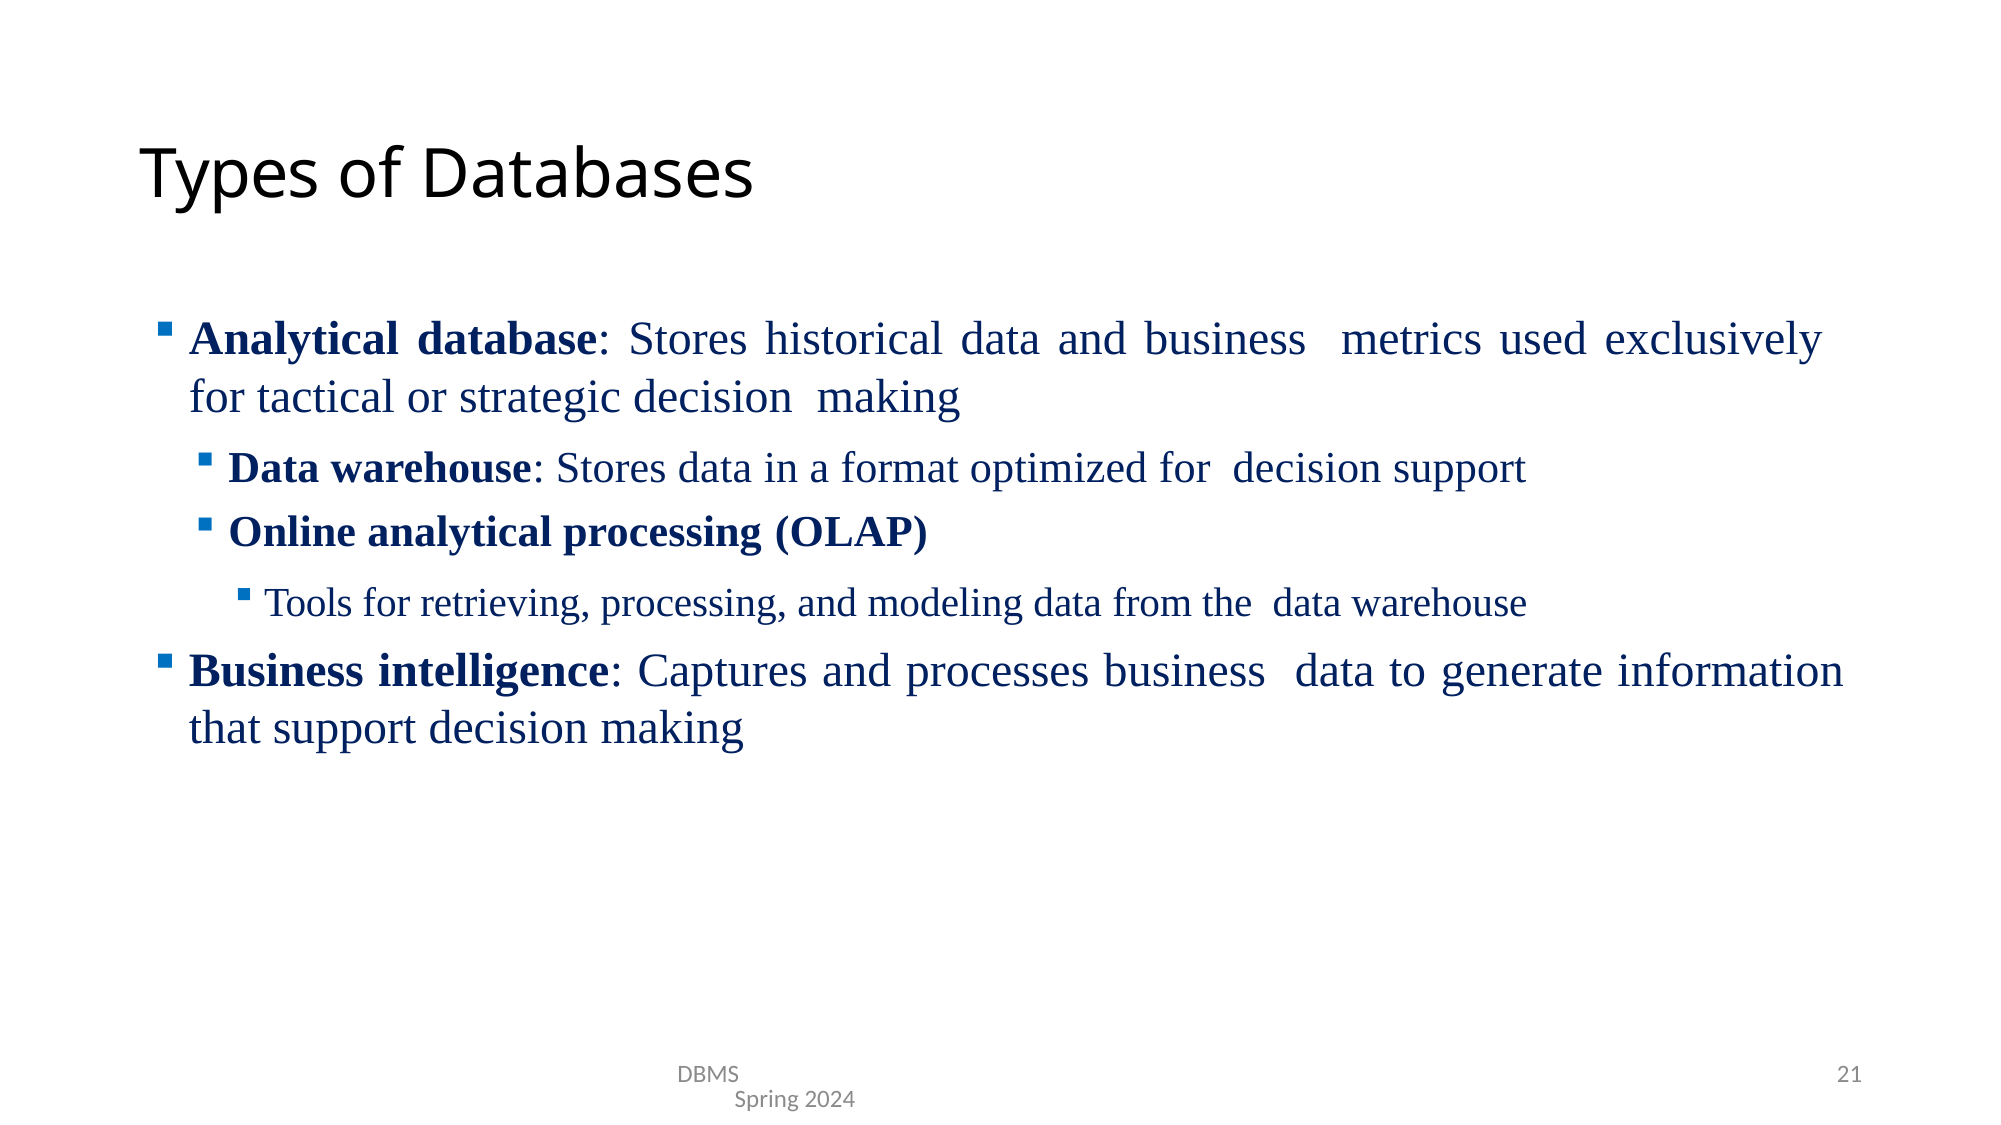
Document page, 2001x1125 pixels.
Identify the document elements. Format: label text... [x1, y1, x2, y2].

title Types of Databases [137, 73, 1863, 264]
slide_number 21 [1412, 746, 1863, 1125]
list Analytical database: Stores historical data and business metrics used exclusively for tactical or strategic decision making Data warehouse: Stores data in a format optimized for decision support Online analytical processing (OLAP) Tools for retrieving, processing, and modeling data from the data warehouse Business intelligence: Captures and processes business data to generate information that support decision making [137, 299, 1863, 1014]
footer DBMS Spring 2024 [662, 1042, 1338, 1103]
